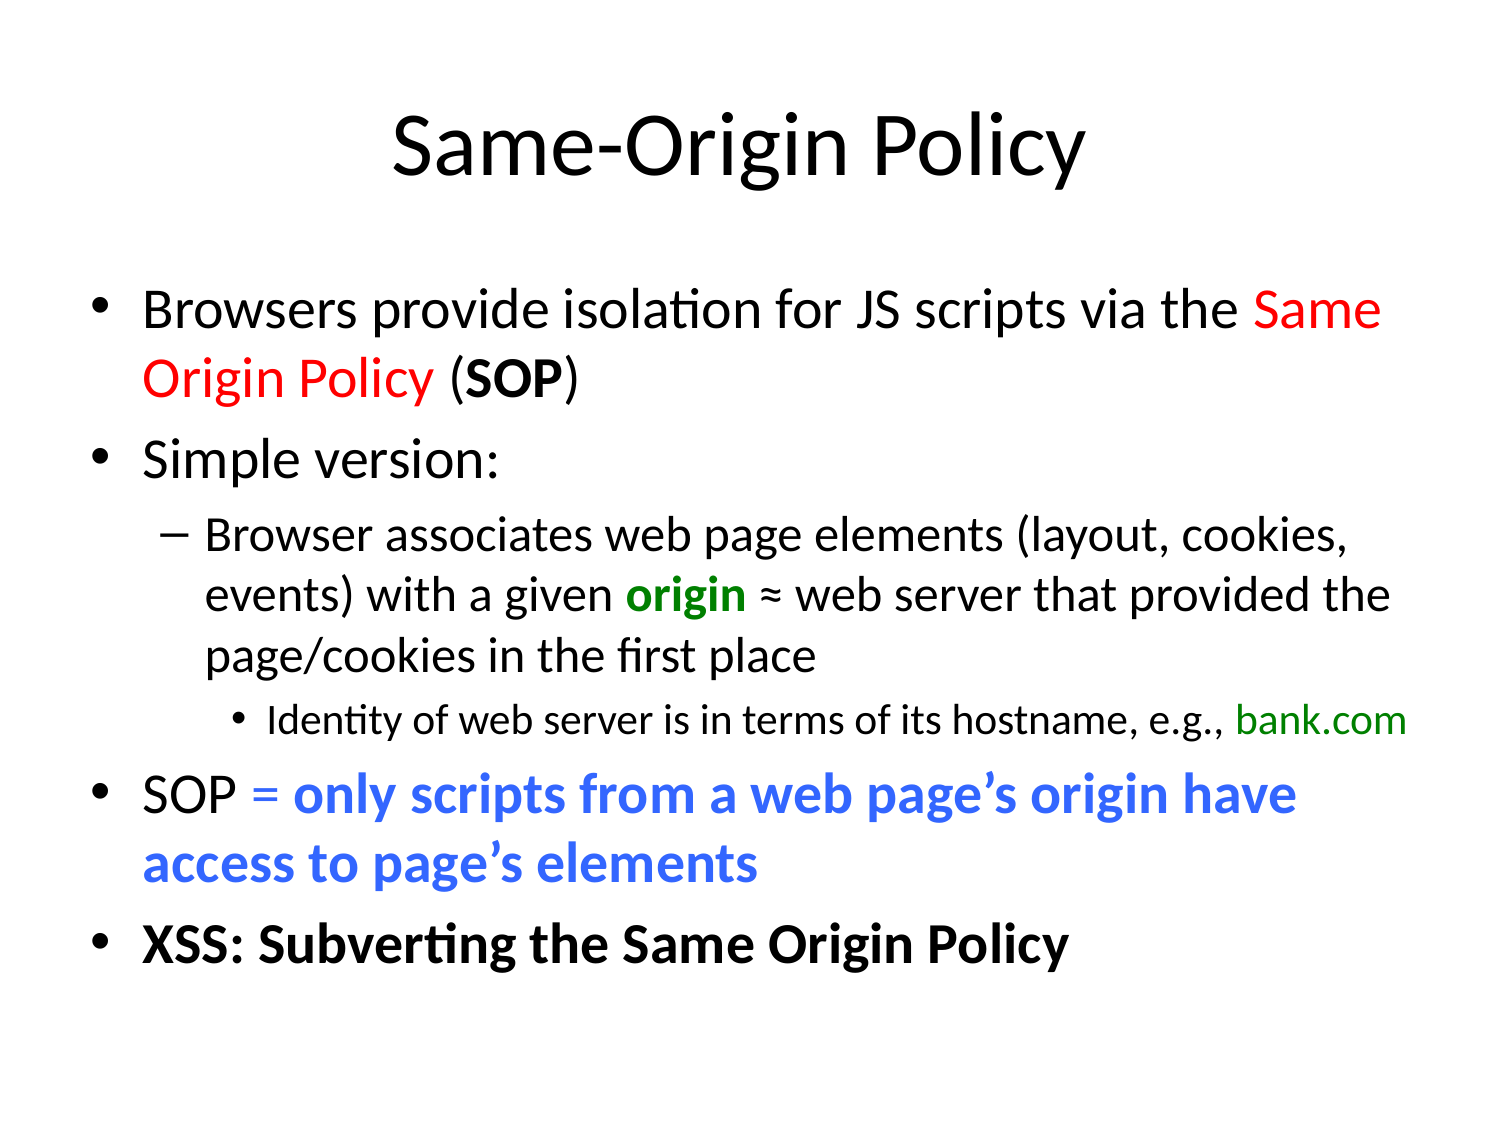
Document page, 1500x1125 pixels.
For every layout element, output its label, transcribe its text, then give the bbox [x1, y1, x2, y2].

title Same-Origin Policy [75, 45, 1425, 233]
list Browsers provide isolation for JS scripts via the Same Origin Policy (SOP) Simple version: Browser associates web page elements (layout, cookies, events) with a given origin ≈ web server that provided the page/cookies in the first place Identity of web server is in terms of its hostname, e.g., bank.com SOP = only scripts from a web page’s origin have access to page’s elements XSS: Subverting the Same Origin Policy [75, 262, 1425, 1043]
